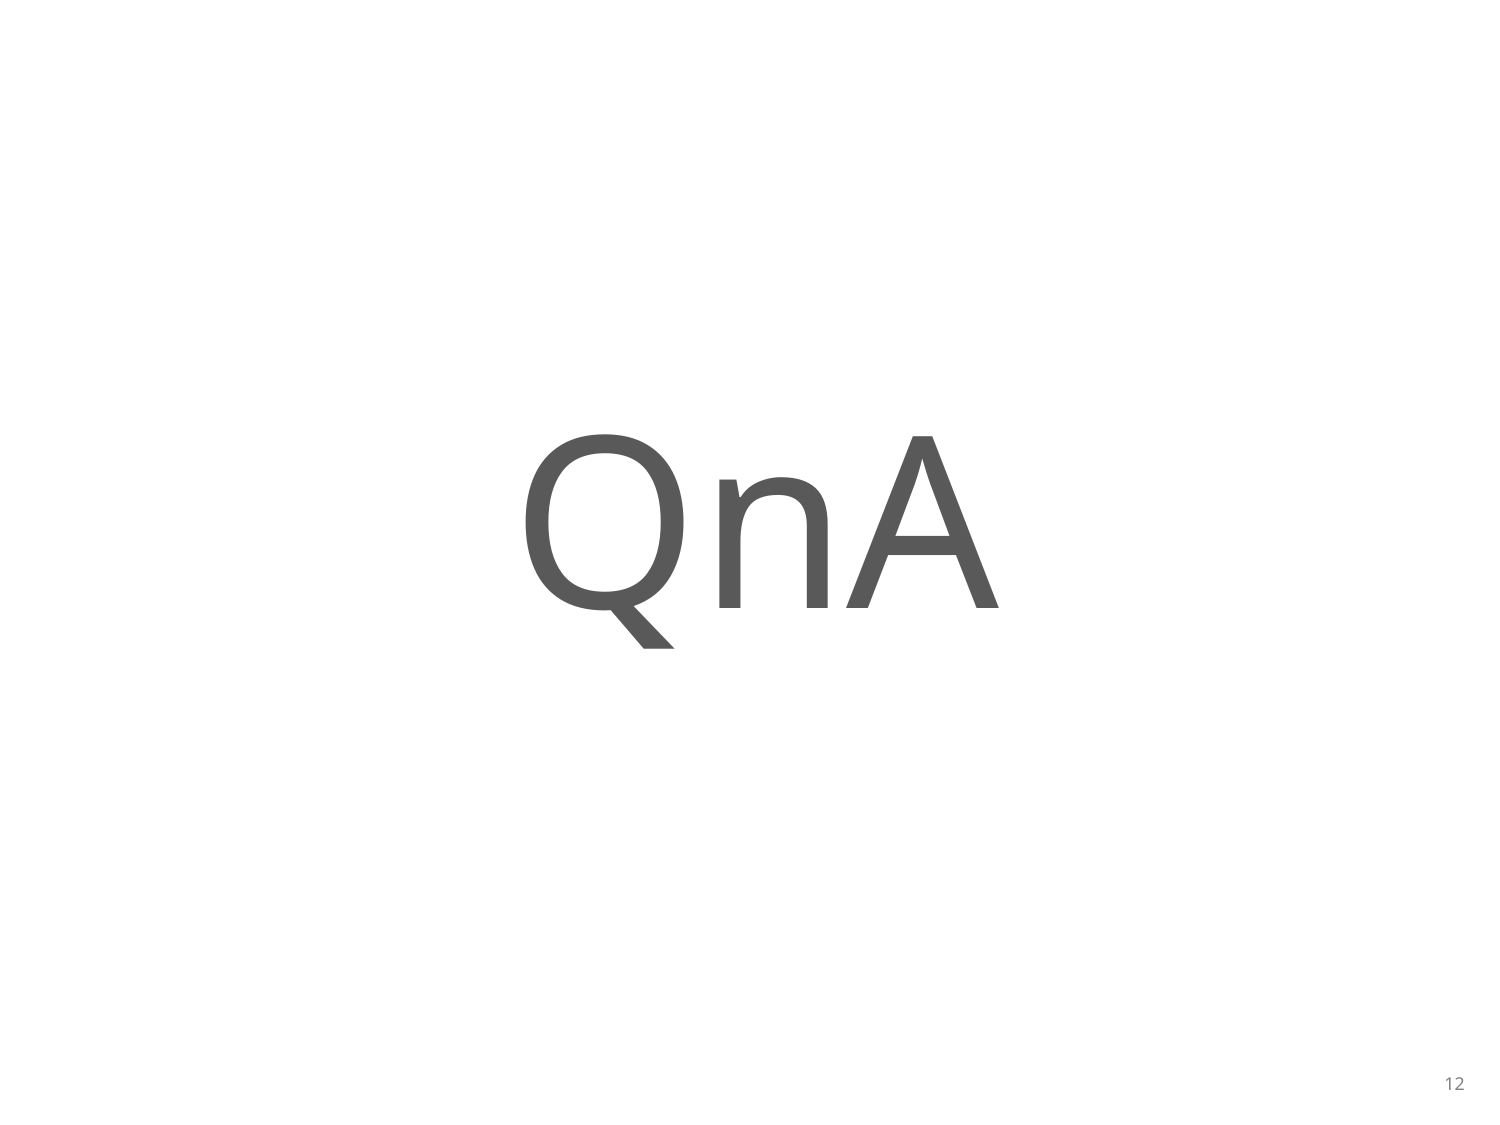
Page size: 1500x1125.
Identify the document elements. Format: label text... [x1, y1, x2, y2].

text_box QnA [419, 361, 1093, 664]
